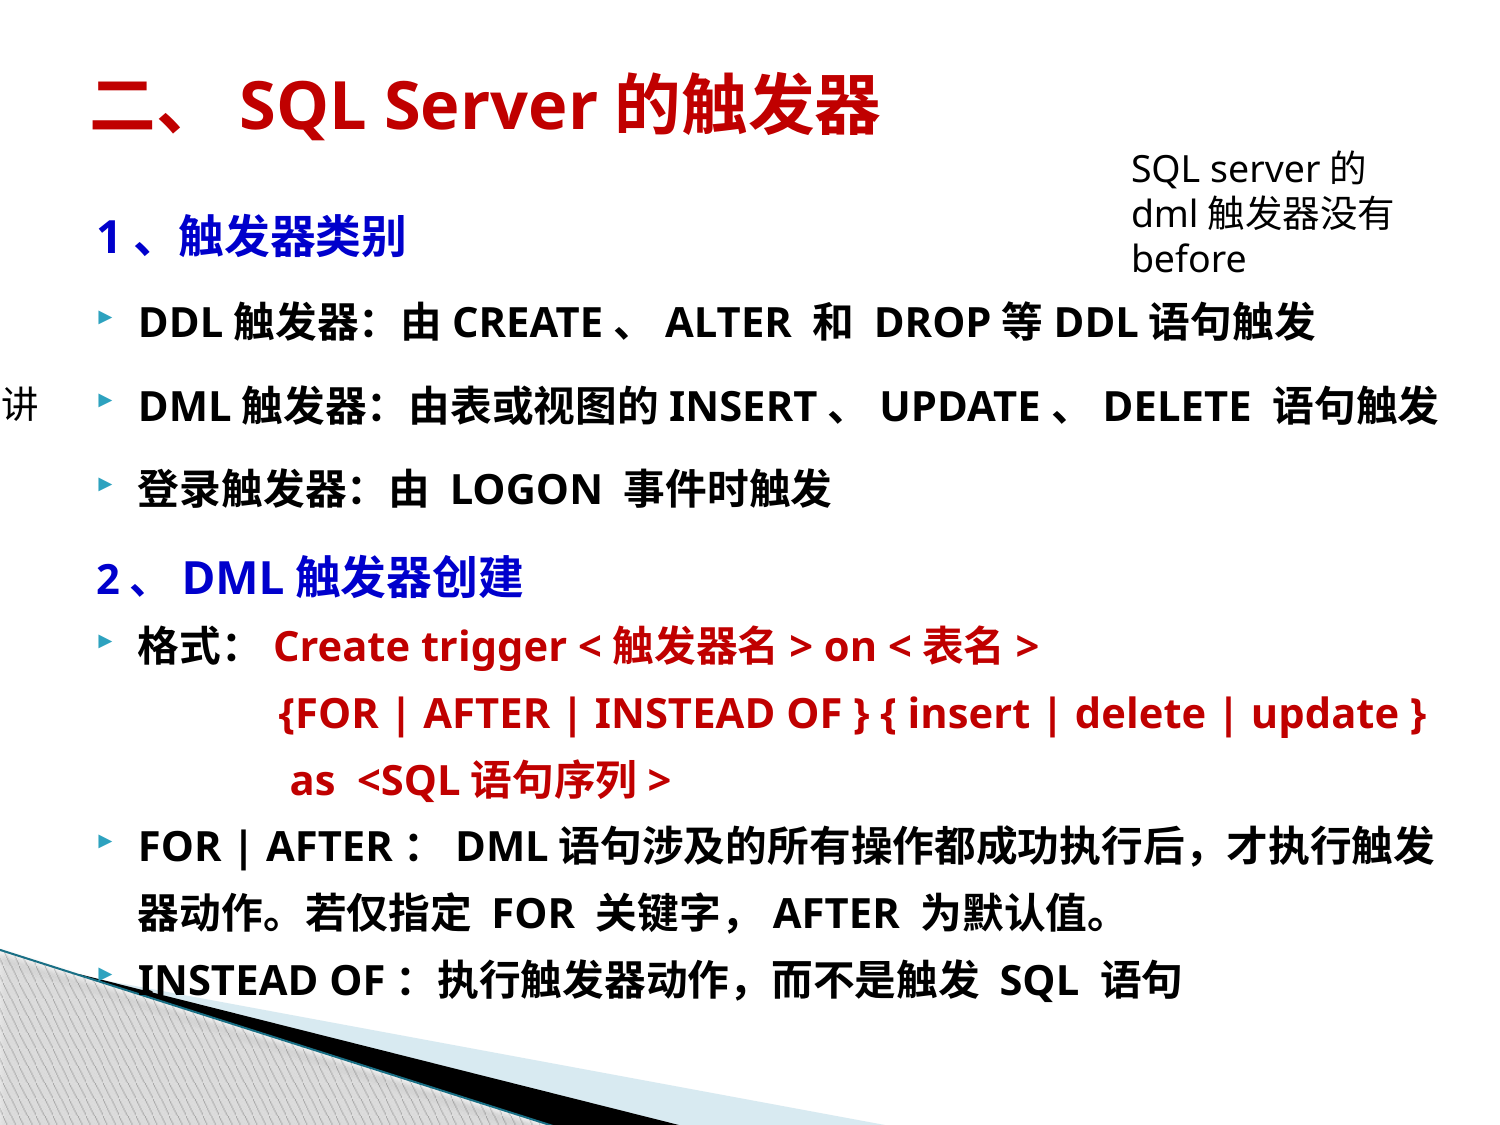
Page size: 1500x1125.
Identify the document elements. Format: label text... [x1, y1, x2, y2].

title 二、SQL Server的触发器 [75, 45, 1425, 161]
list 1、触发器类别 DDL触发器：由CREATE、ALTER 和 DROP等DDL语句触发 DML触发器：由表或视图的INSERT、UPDATE、DELETE 语句触发 登录触发器：由 LOGON 事件时触发 2、DML触发器创建 格式：Create trigger <触发器名> on <表名> {FOR | AFTER | INSTEAD OF } { insert | delete | update } as <SQL语句序列> FOR | AFTER：DML语句涉及的所有操作都成功执行后，才执行触发器动作。若仅指定 FOR 关键字，AFTER 为默认值。 INSTEAD OF：执行触发器动作，而不是触发 SQL 语句 [63, 172, 1471, 1035]
text_box SQL server的dml触发器没有before [1116, 137, 1437, 287]
text_box 主要讲 [0, 373, 172, 434]
